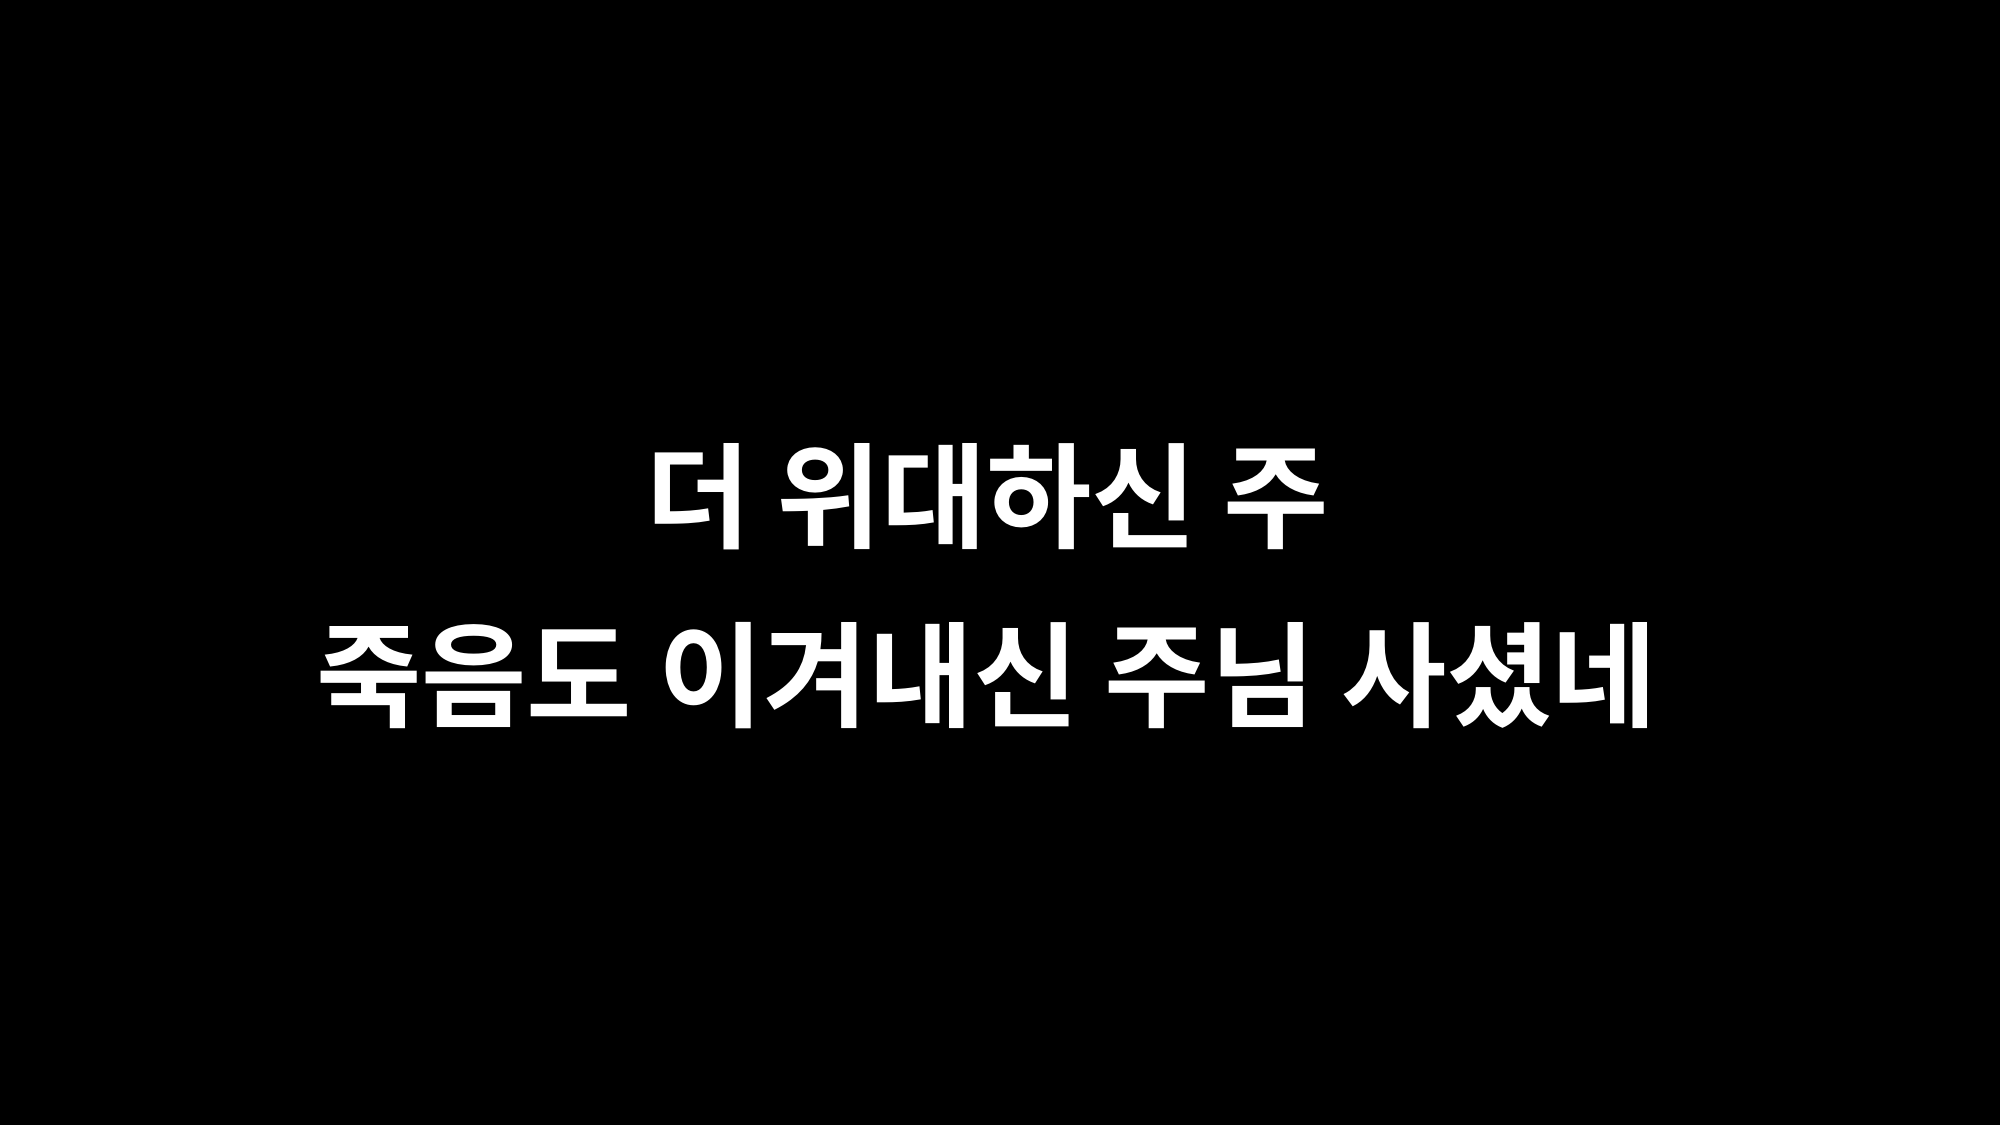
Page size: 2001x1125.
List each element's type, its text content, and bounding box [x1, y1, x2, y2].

text_box 더 위대하신 주 죽음도 이겨내신 주님 사셨네 [0, 376, 2000, 749]
